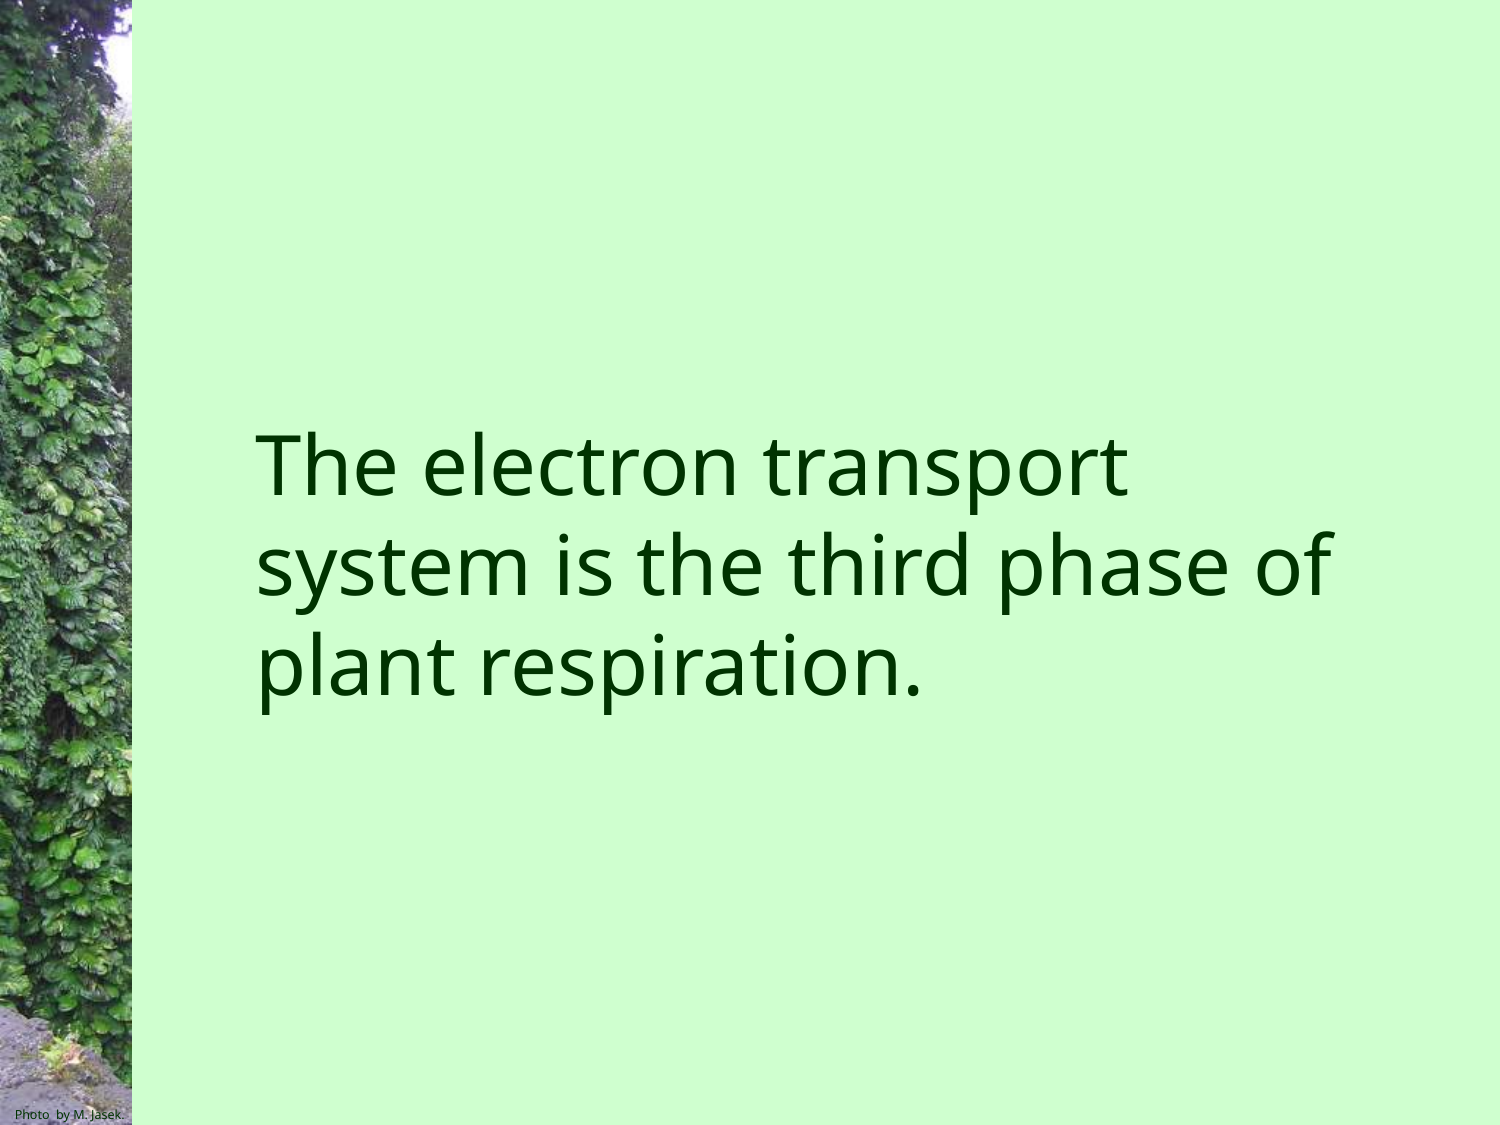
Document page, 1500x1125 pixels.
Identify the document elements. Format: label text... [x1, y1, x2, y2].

text_box The electron transport system is the third phase of plant respiration. [240, 404, 1403, 720]
picture [0, 0, 132, 1125]
